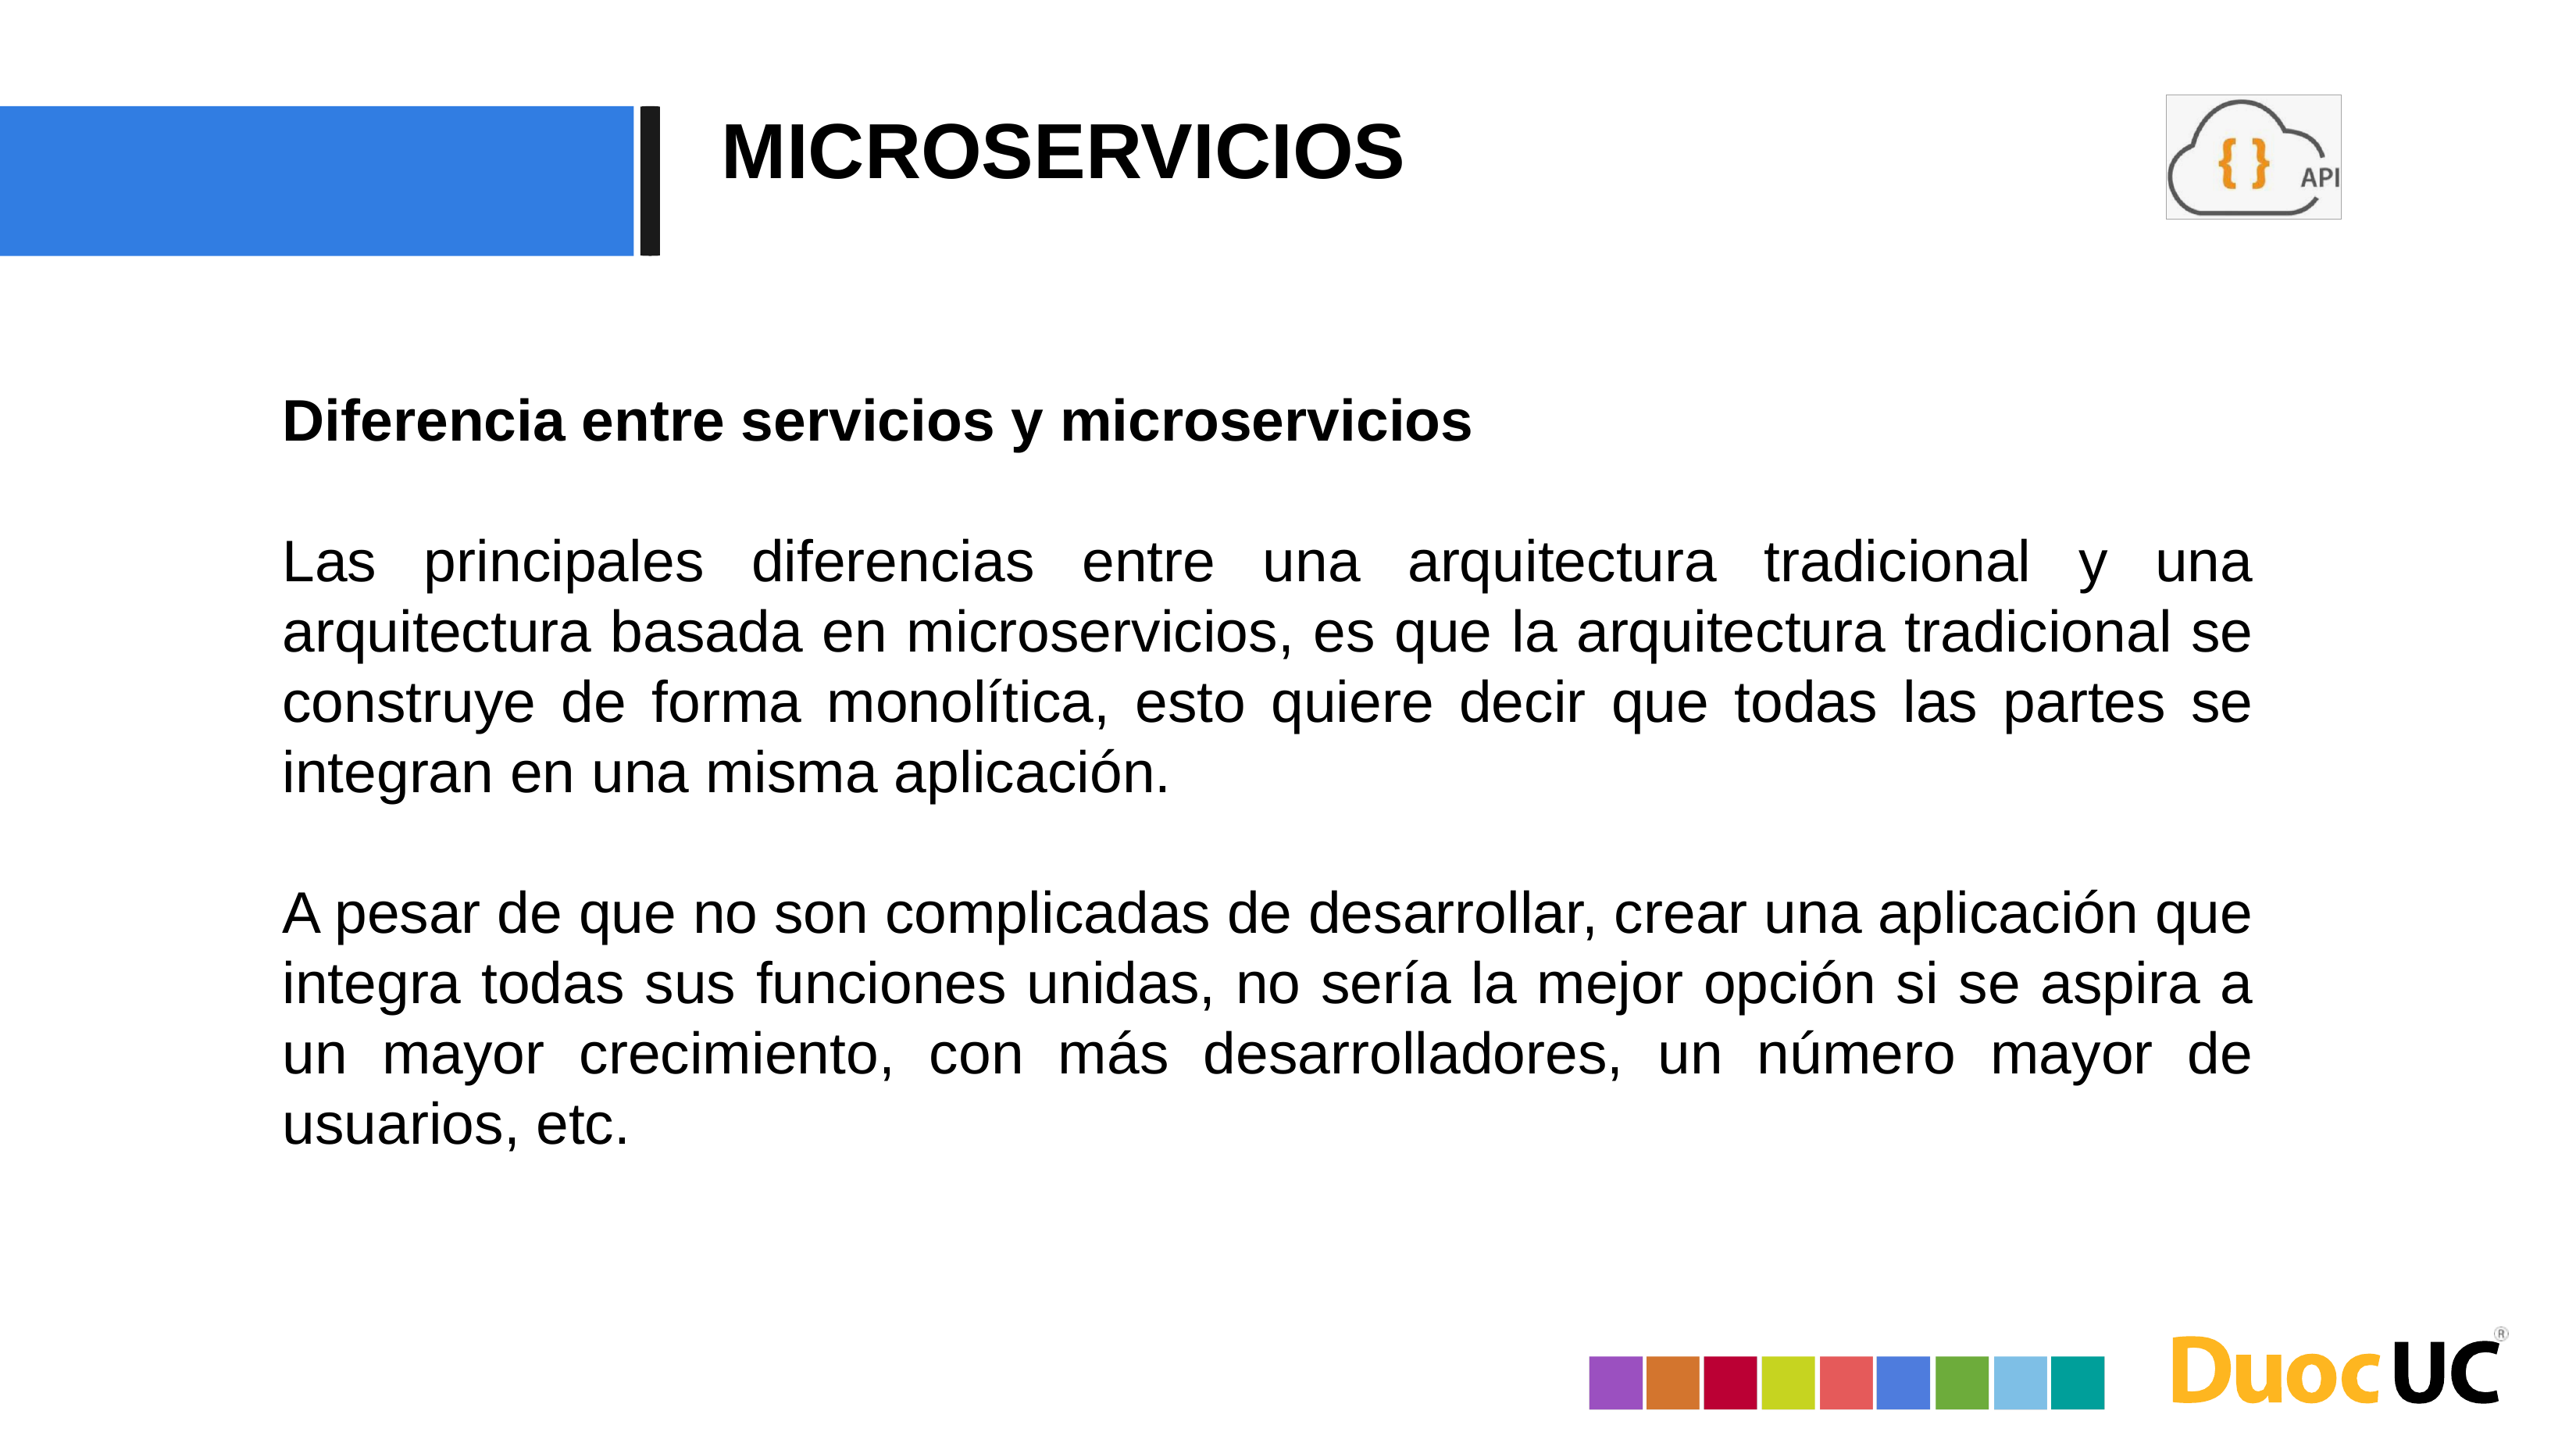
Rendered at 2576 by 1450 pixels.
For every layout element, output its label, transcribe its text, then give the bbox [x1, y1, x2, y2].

picture [2494, 1327, 2509, 1341]
picture [1579, 1327, 2121, 1434]
list Diferencia entre servicios y microservicios Las principales diferencias entre una arquitectura tradicional y una arquitectura basada en microservicios, es que la arquitectura tradicional se construye de forma monolítica, esto quiere decir que todas las partes se integran en una misma aplicación. A pesar de que no son complicadas de desarrollar, crear una aplicación que integra todas sus funciones unidas, no sería la mejor opción si se aspira a un mayor crecimiento, con más desarrolladores, un número mayor de usuarios, etc. [282, 383, 2255, 1164]
list MICROSERVICIOS [721, 100, 2010, 290]
picture [2166, 94, 2342, 220]
